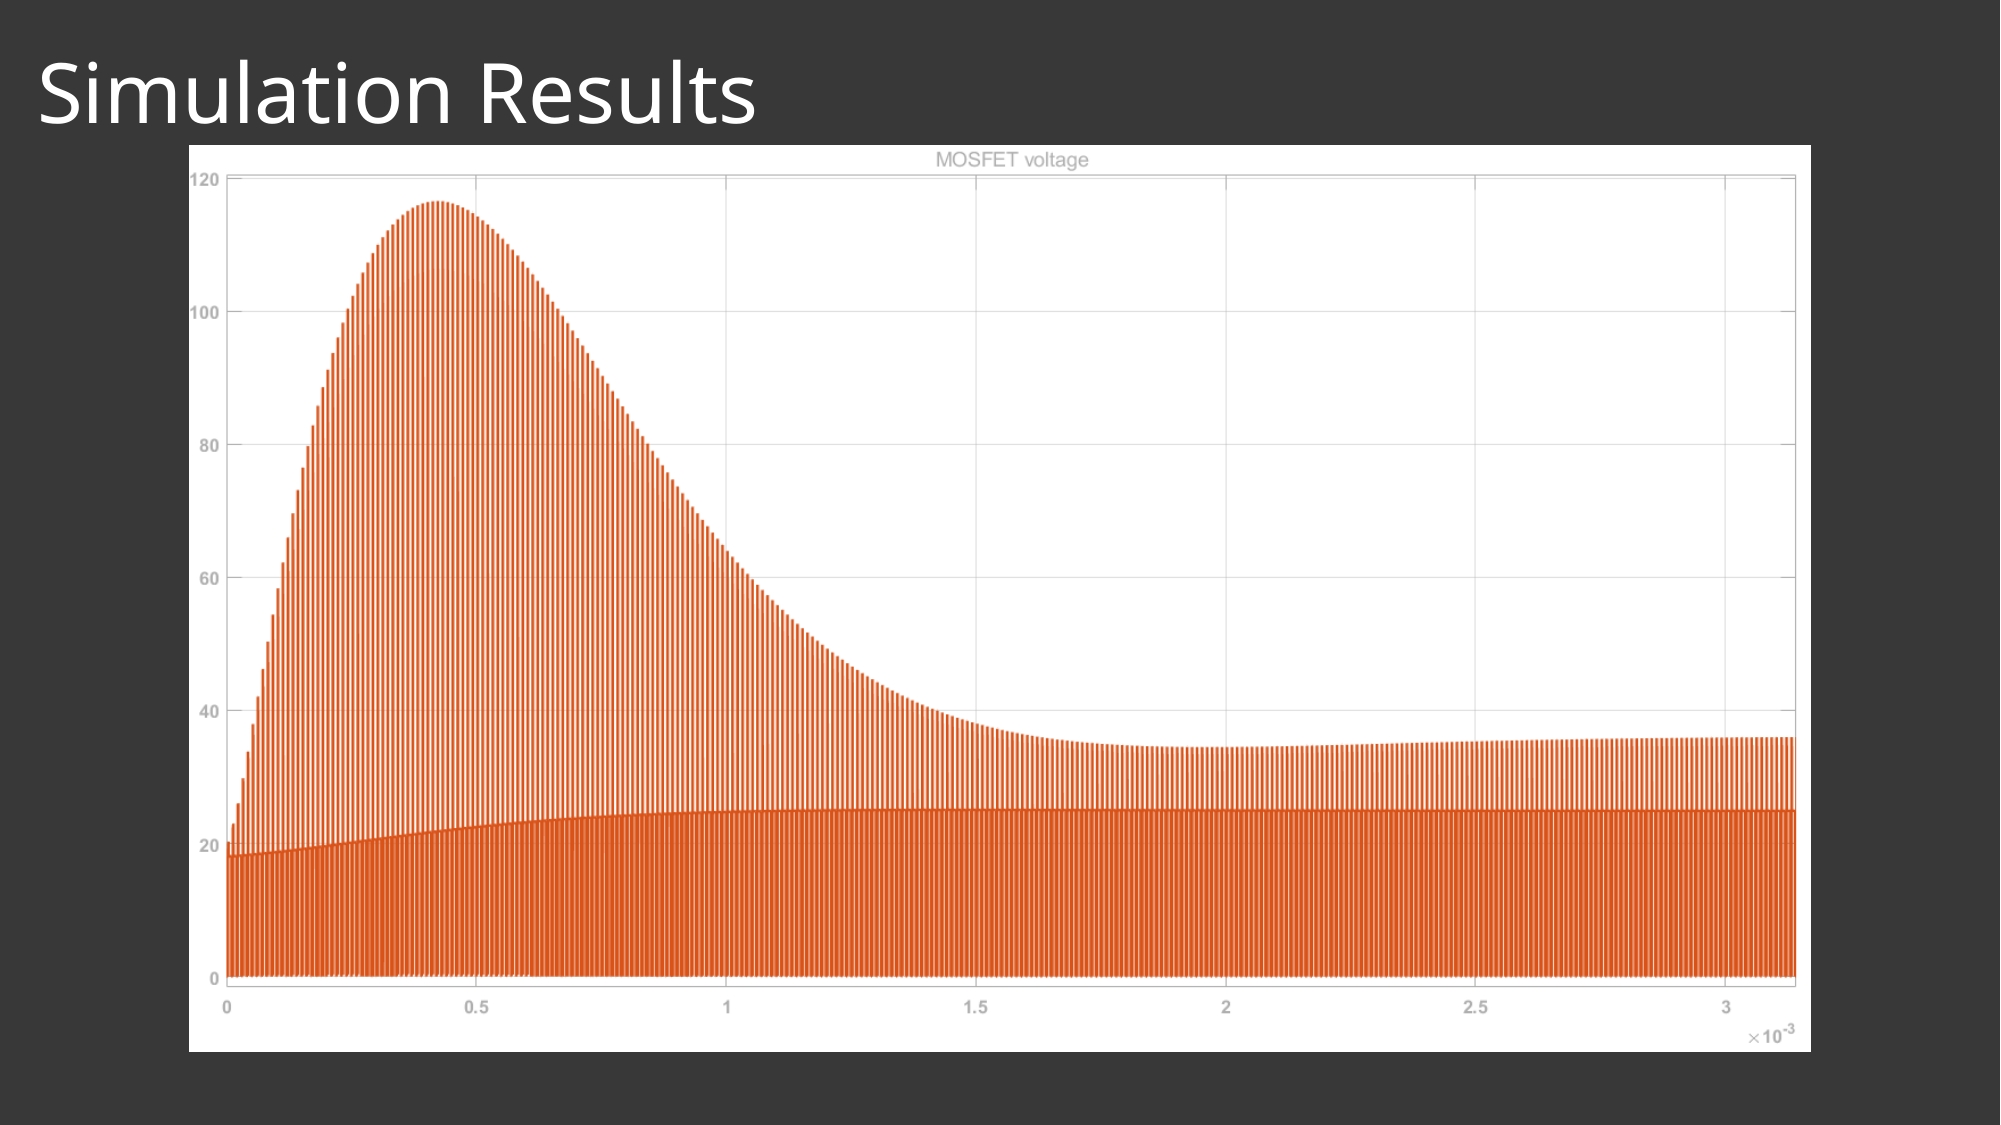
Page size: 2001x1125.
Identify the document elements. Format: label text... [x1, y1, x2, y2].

picture [189, 145, 1811, 1052]
title Simulation Results [17, 20, 1827, 146]
